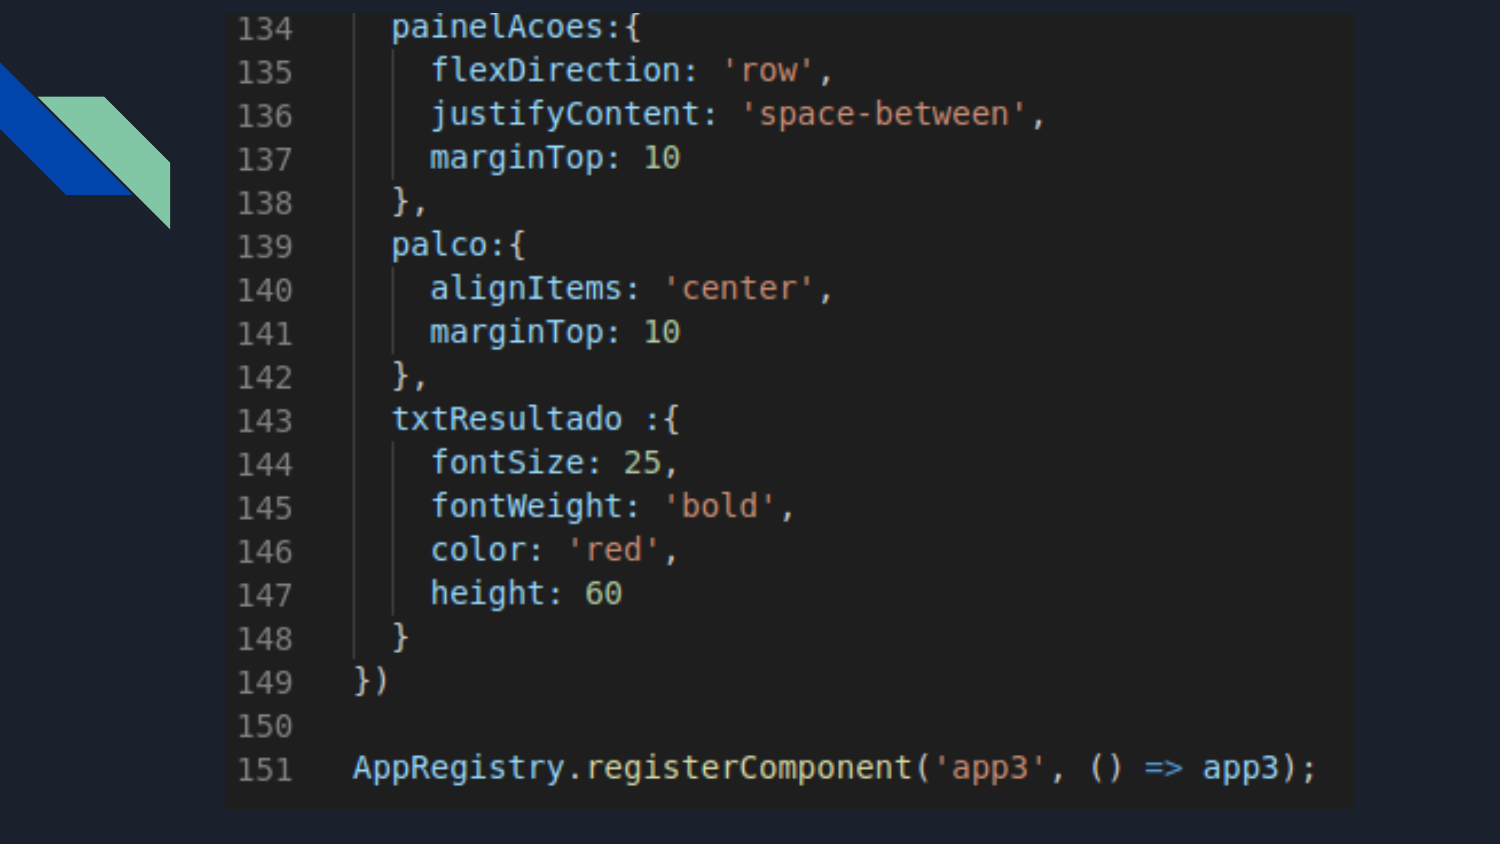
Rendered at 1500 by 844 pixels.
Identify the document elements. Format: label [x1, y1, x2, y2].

picture [225, 13, 1356, 809]
